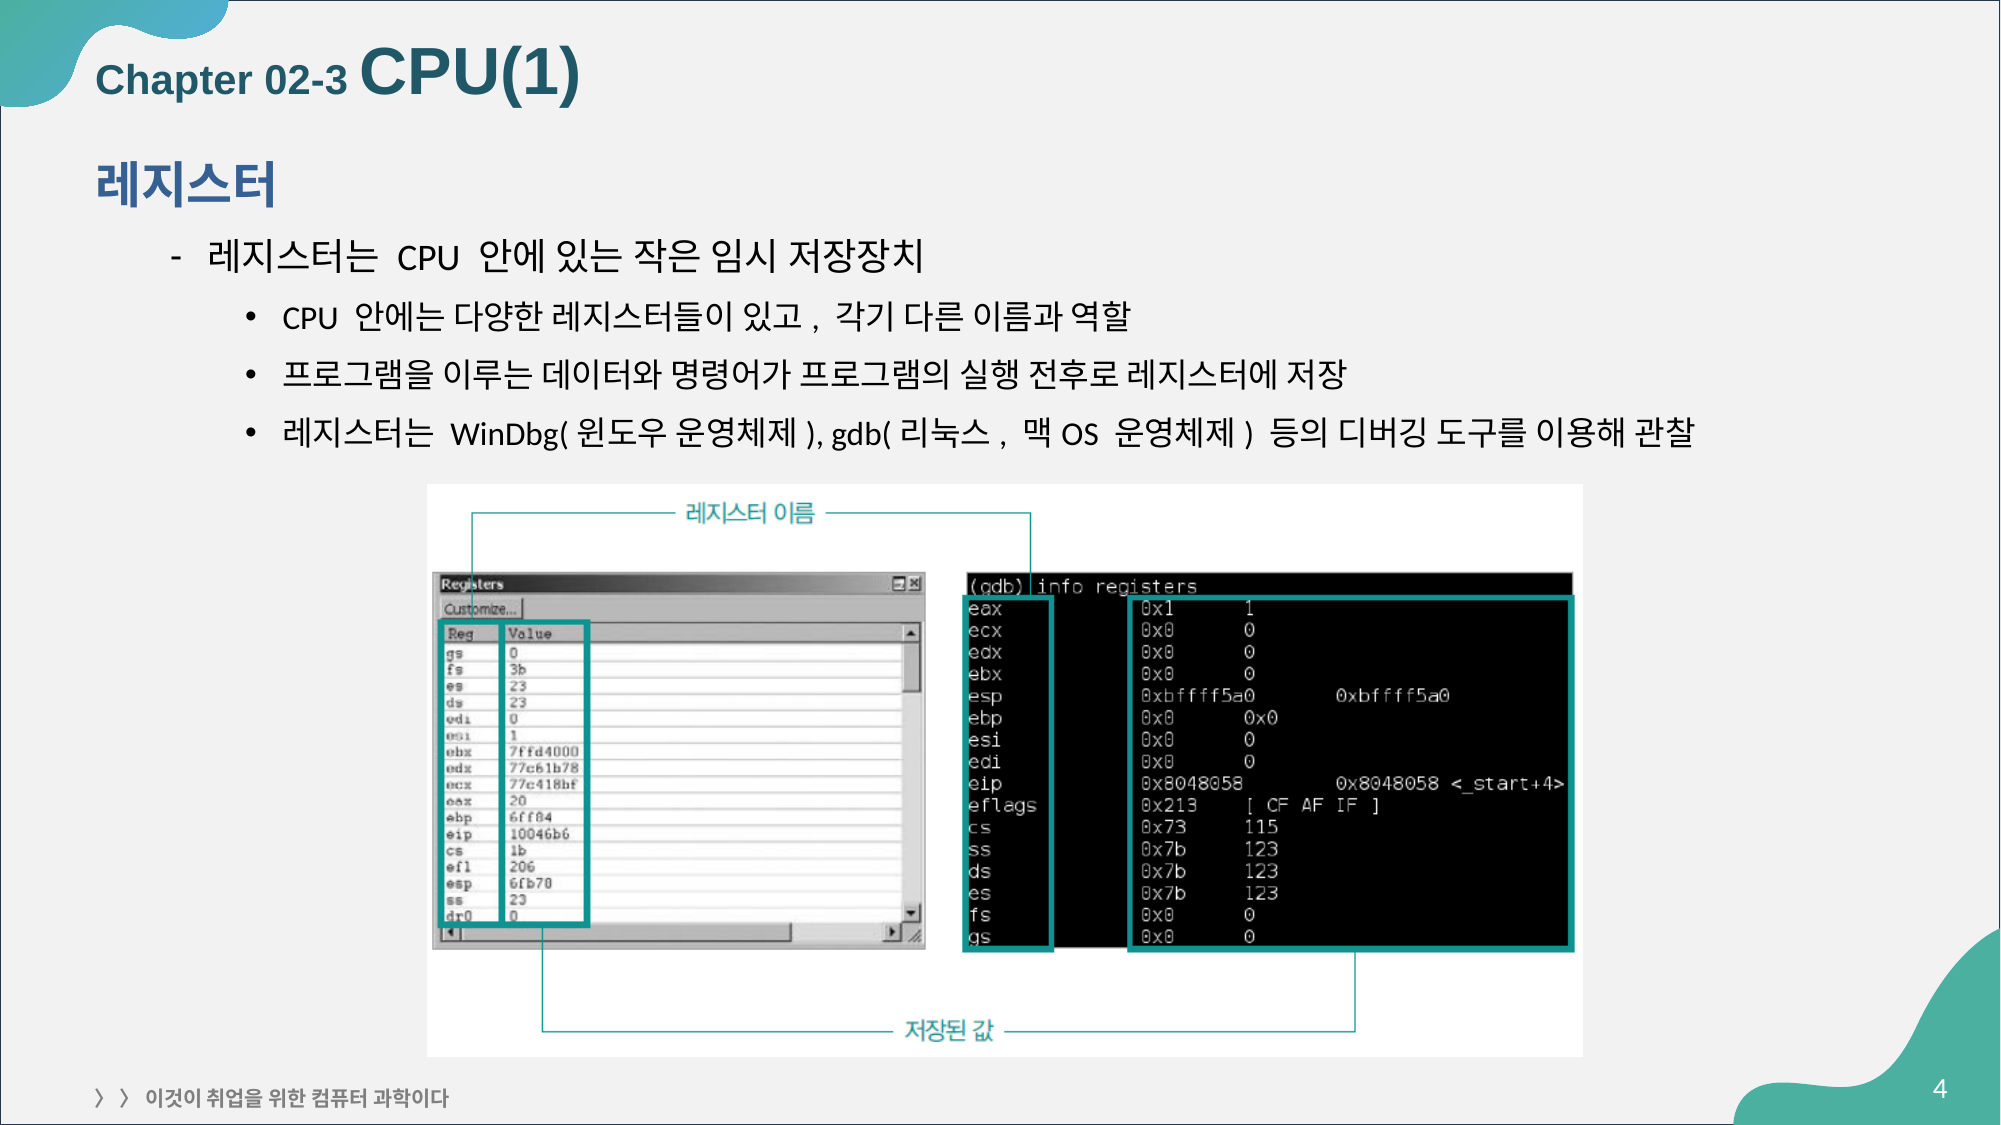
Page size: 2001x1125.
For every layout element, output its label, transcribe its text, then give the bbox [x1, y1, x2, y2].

picture [427, 484, 1584, 1057]
list 레지스터 레지스터는 CPU 안에 있는 작은 임시 저장장치 CPU 안에는 다양한 레지스터들이 있고, 각기 다른 이름과 역할 프로그램을 이루는 데이터와 명령어가 프로그램의 실행 전후로 레지스터에 저장 레지스터는 WinDbg(윈도우 운영체제), gdb(리눅스, 맥OS 운영체제) 등의 디버깅 도구를 이용해 관찰 [79, 133, 1931, 1035]
footer 〉 〉 이것이 취업을 위한 컴퓨터 과학이다 [79, 1078, 755, 1114]
title Chapter 02-3 CPU(1) [79, 17, 1931, 128]
slide_number ‹#› [1917, 1061, 1984, 1122]
